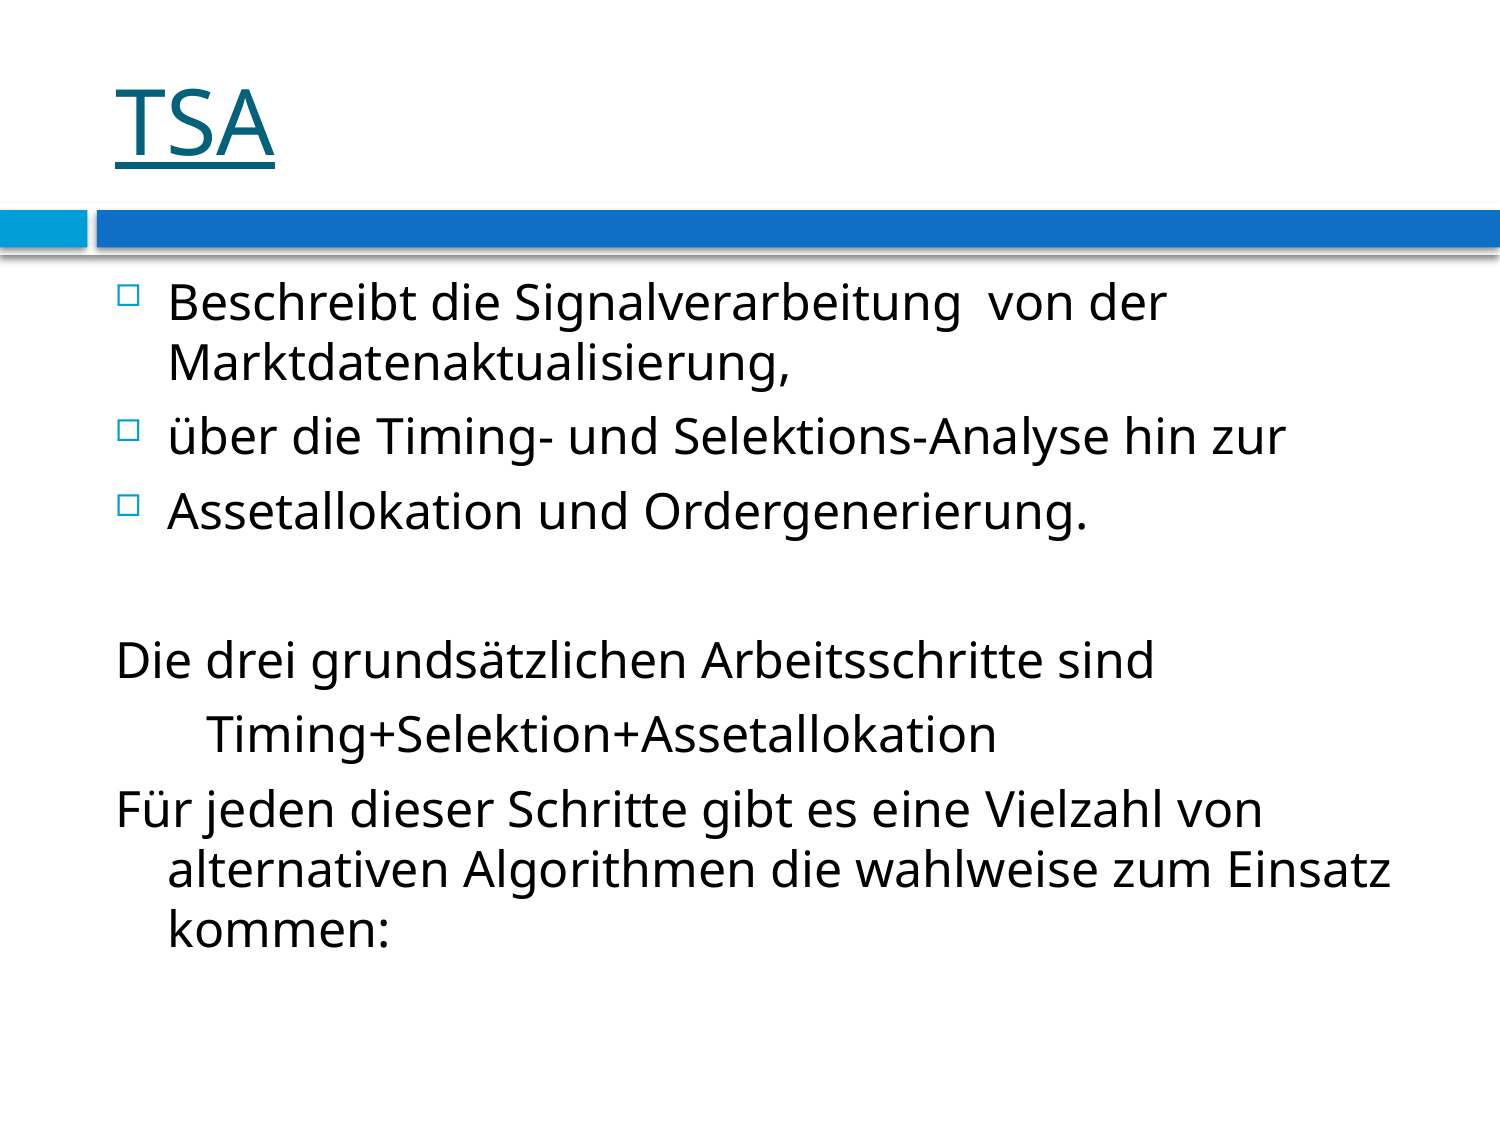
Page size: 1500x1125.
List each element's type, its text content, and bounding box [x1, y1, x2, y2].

list Beschreibt die Signalverarbeitung von der Marktdatenaktualisierung, über die Timing- und Selektions-Analyse hin zur Assetallokation und Ordergenerierung. Die drei grundsätzlichen Arbeitsschritte sind Timing+Selektion+Assetallokation Für jeden dieser Schritte gibt es eine Vielzahl von alternativen Algorithmen die wahlweise zum Einsatz kommen: [100, 262, 1438, 1000]
title TSA [100, 37, 1438, 200]
